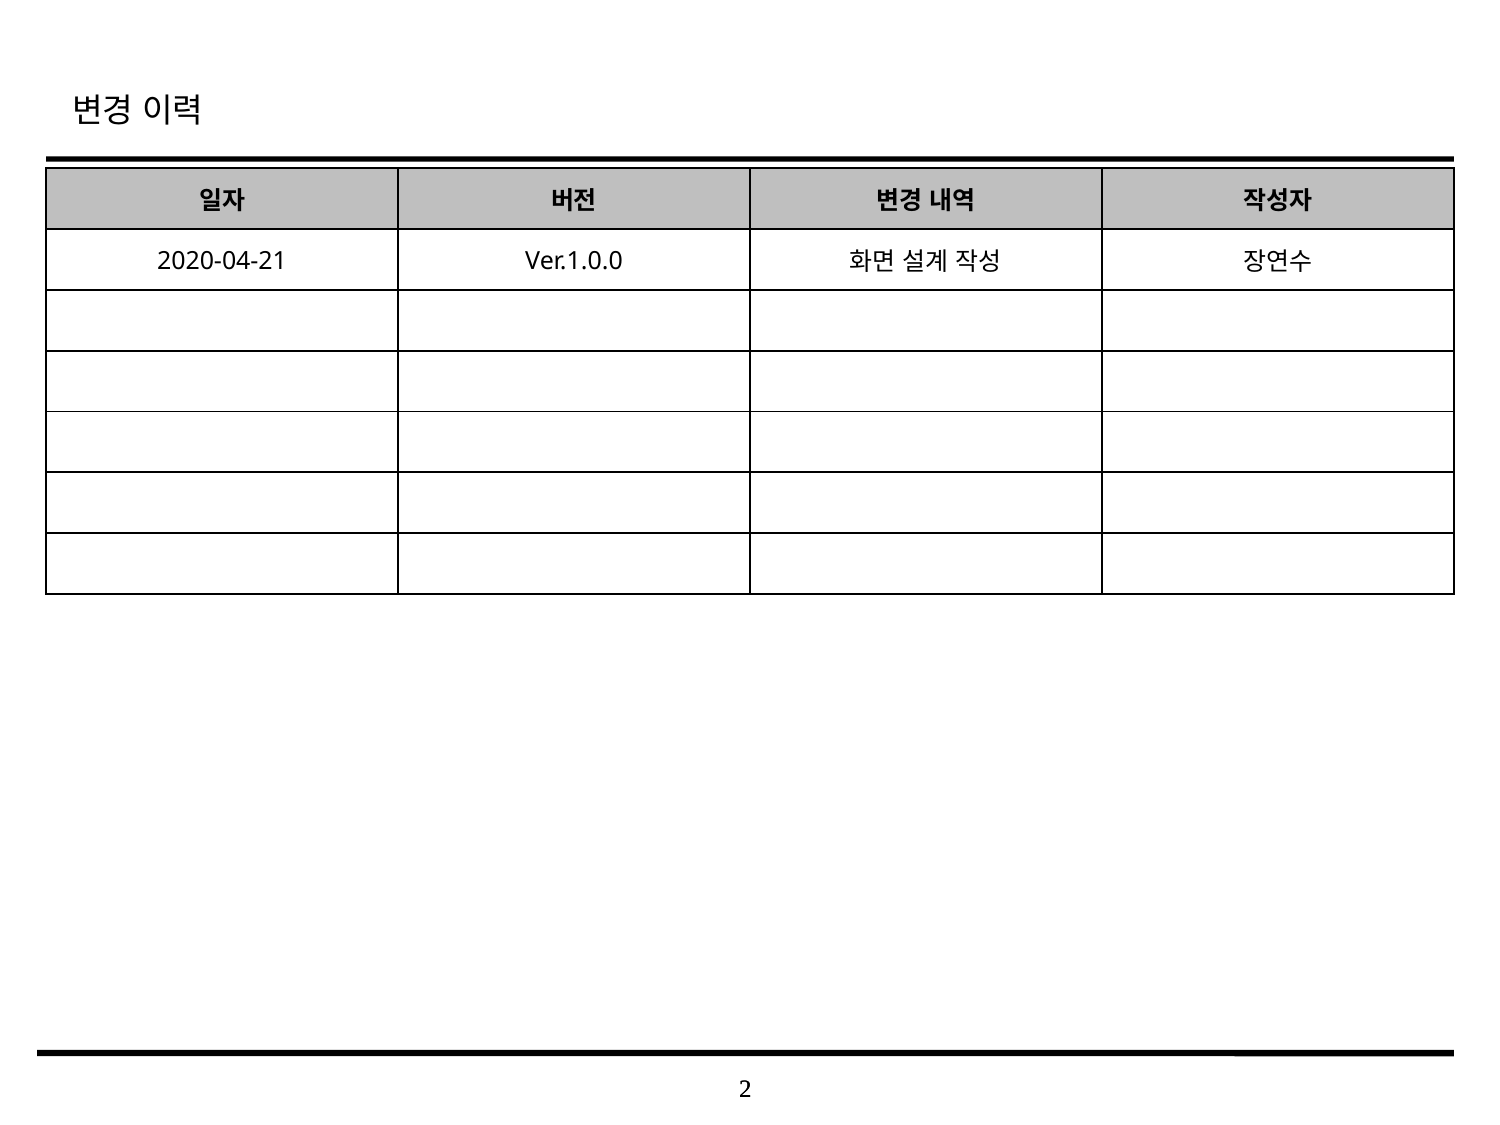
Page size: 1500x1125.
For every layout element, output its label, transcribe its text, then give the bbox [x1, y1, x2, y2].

table_cell [1103, 412, 1453, 471]
table_cell [751, 412, 1101, 471]
table_cell [399, 534, 749, 593]
table_cell [47, 412, 397, 471]
table_header 변경 내역 [751, 169, 1101, 228]
table_cell [1103, 352, 1453, 411]
table_cell [399, 291, 749, 350]
table_cell [751, 352, 1101, 411]
table_cell [1103, 473, 1453, 532]
table_cell 화면 설계 작성 [751, 230, 1101, 289]
table_cell 2020-04-21 [47, 230, 397, 289]
table_cell [399, 473, 749, 532]
table_cell [399, 352, 749, 411]
table_cell [47, 473, 397, 532]
table_cell [47, 534, 397, 593]
title 변경 이력 [57, 73, 1190, 149]
table_cell [1103, 291, 1453, 350]
table_cell [751, 473, 1101, 532]
table_cell 장연수 [1103, 230, 1453, 289]
table_header 일자 [47, 169, 397, 228]
table_cell [47, 352, 397, 411]
table_cell [1103, 534, 1453, 593]
table_cell [751, 534, 1101, 593]
table_cell [399, 412, 749, 471]
table_header 작성자 [1103, 169, 1453, 228]
table_cell Ver.1.0.0 [399, 230, 749, 289]
table_cell [751, 291, 1101, 350]
table_header 버전 [399, 169, 749, 228]
table_cell [47, 291, 397, 350]
